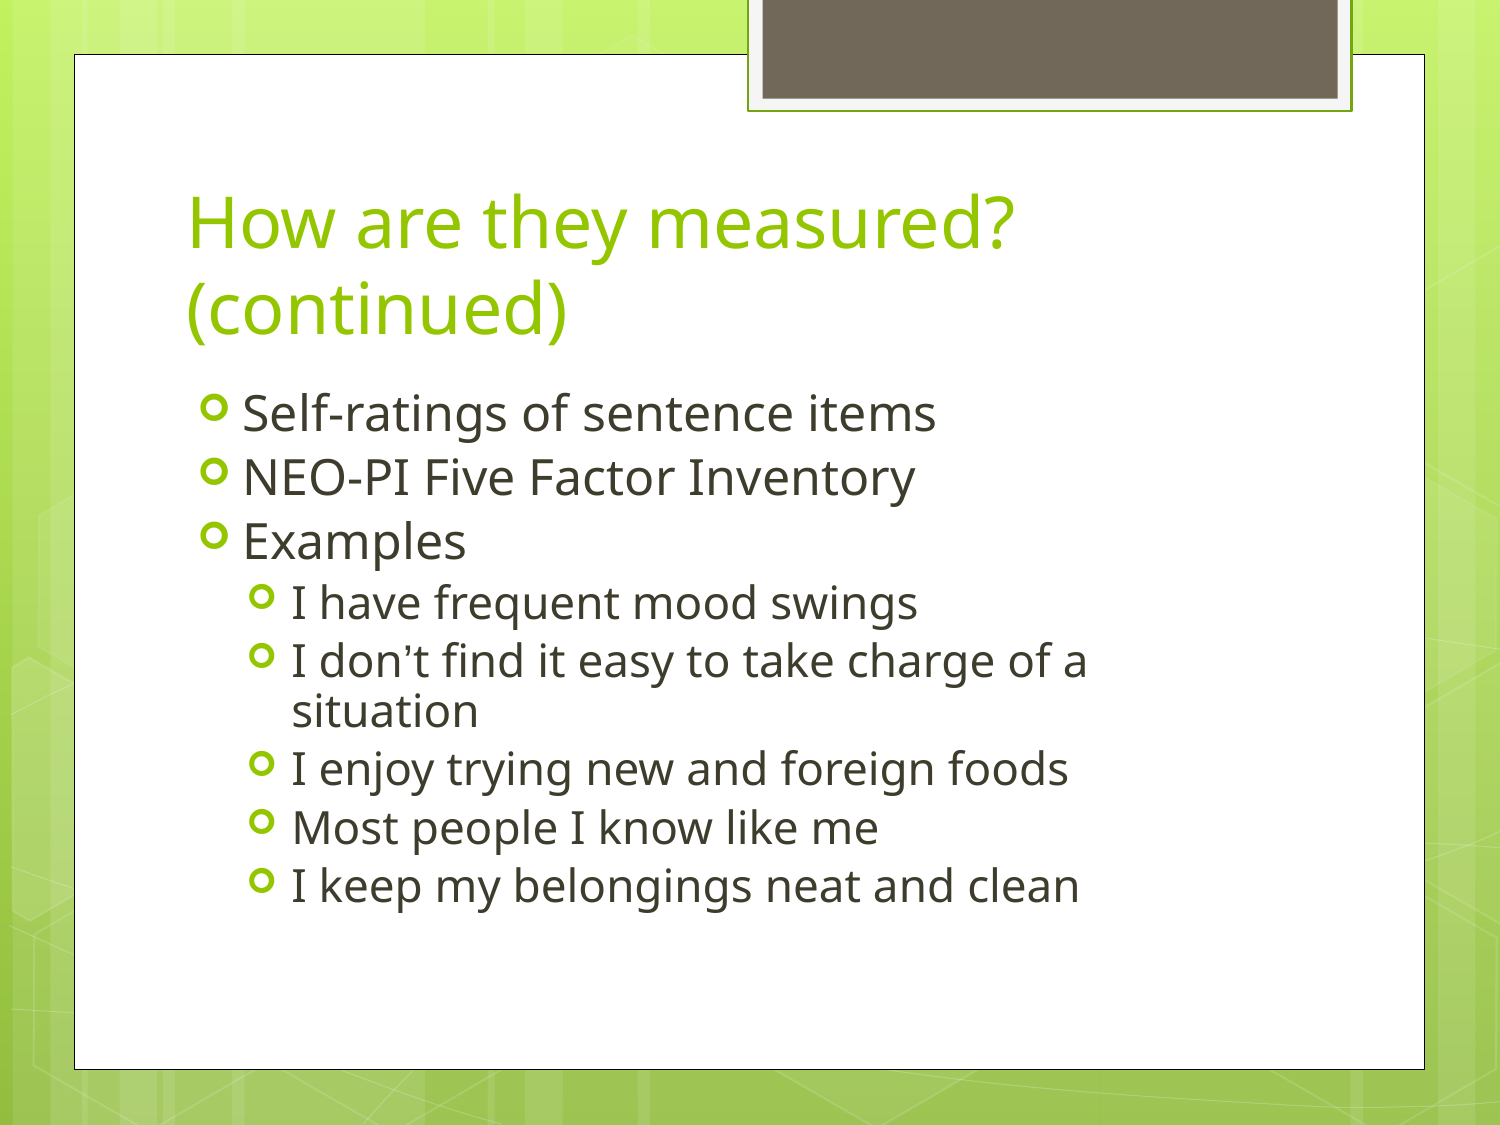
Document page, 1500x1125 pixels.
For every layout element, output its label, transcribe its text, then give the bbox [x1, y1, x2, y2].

list Self-ratings of sentence items NEO-PI Five Factor Inventory Examples I have frequent mood swings I don’t find it easy to take charge of a situation I enjoy trying new and foreign foods Most people I know like me I keep my belongings neat and clean [171, 381, 1283, 957]
title How are they measured? (continued) [171, 168, 1324, 357]
